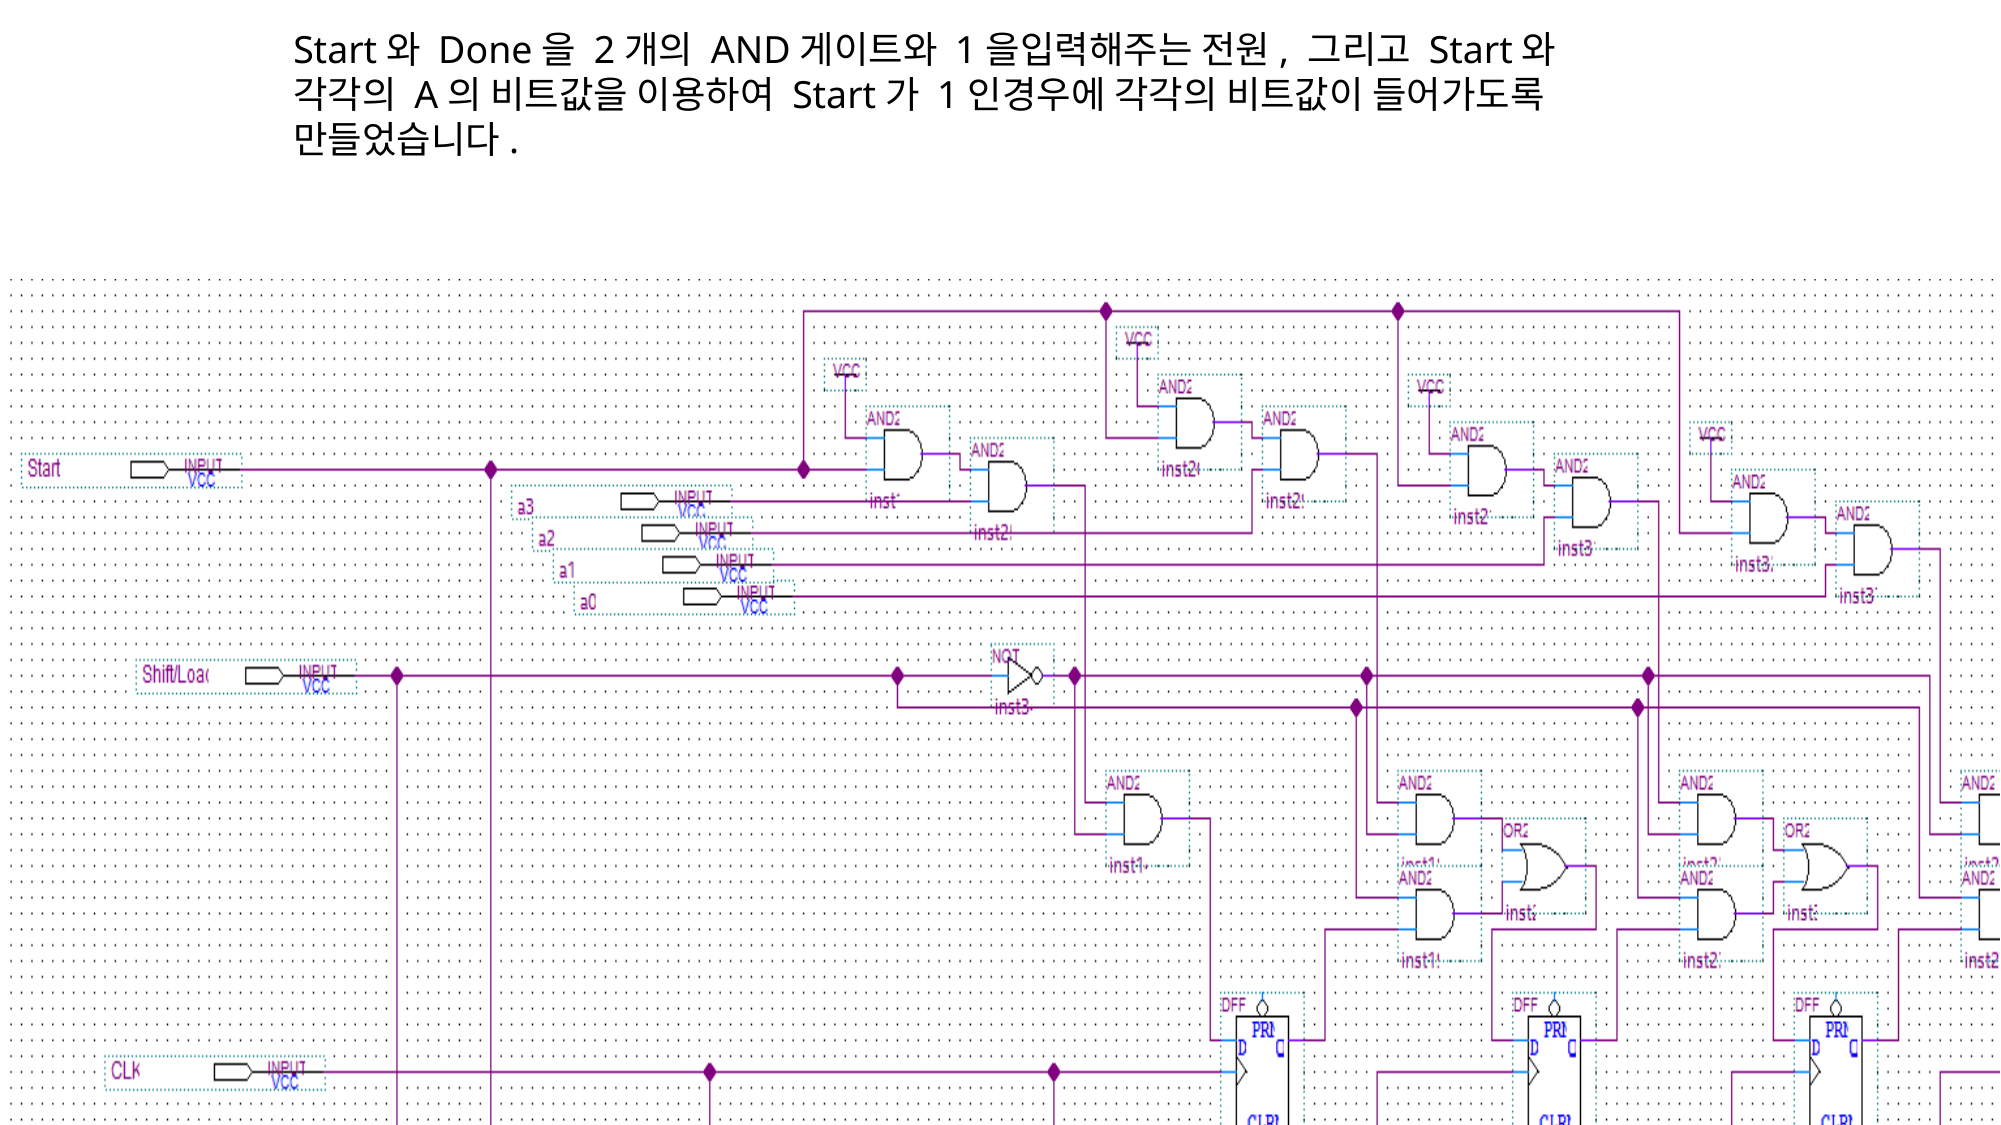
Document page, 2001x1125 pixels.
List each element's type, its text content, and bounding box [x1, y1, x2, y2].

picture [8, 279, 2000, 1125]
text_box Start와 Done을 2개의 AND게이트와 1을입력해주는 전원, 그리고 Start와 각각의 A의 비트값을 이용하여 Start가 1인경우에 각각의 비트값이 들어가도록 만들었습니다. [278, 18, 1648, 169]
